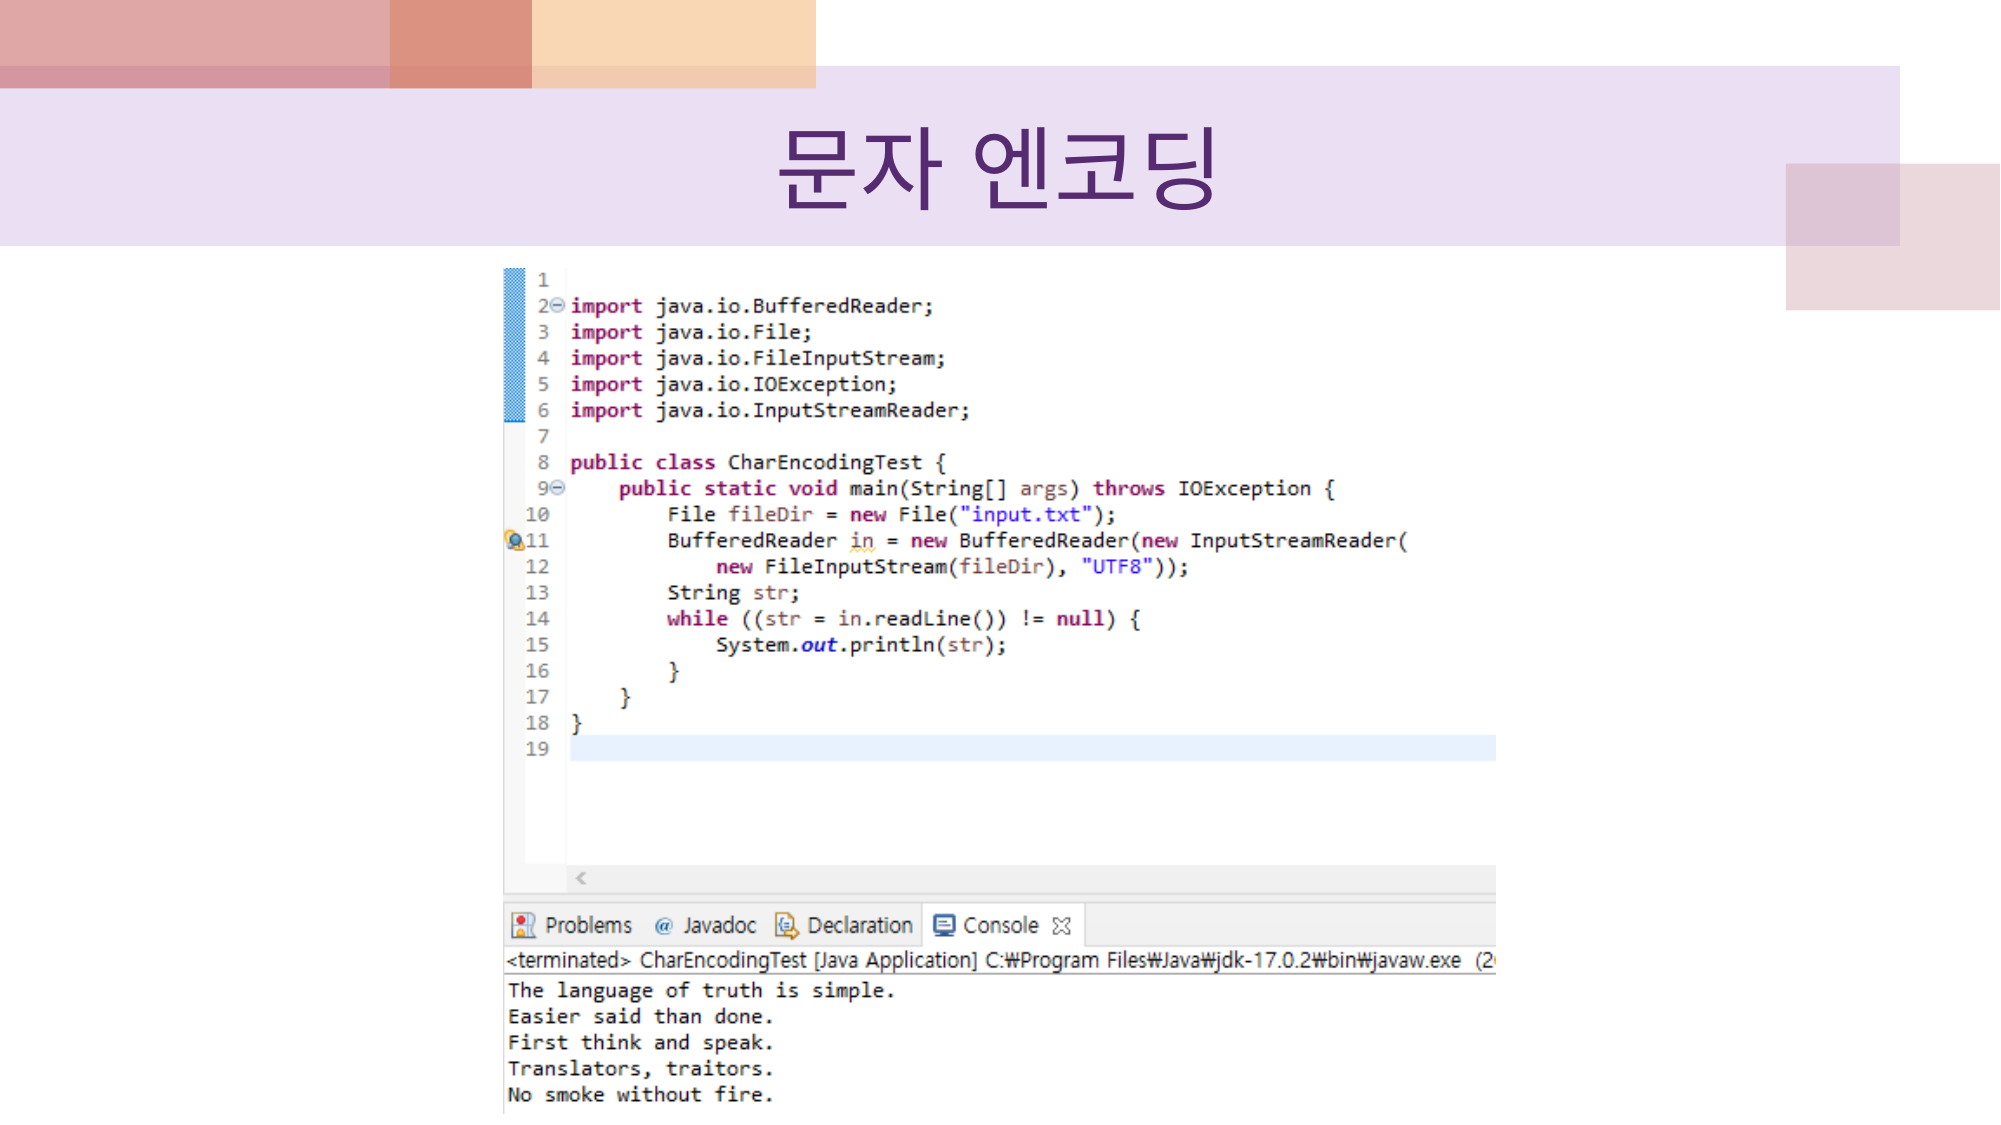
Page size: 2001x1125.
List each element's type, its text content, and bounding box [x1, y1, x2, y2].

picture [503, 268, 1497, 1114]
title 문자 엔코딩 [99, 88, 1900, 246]
